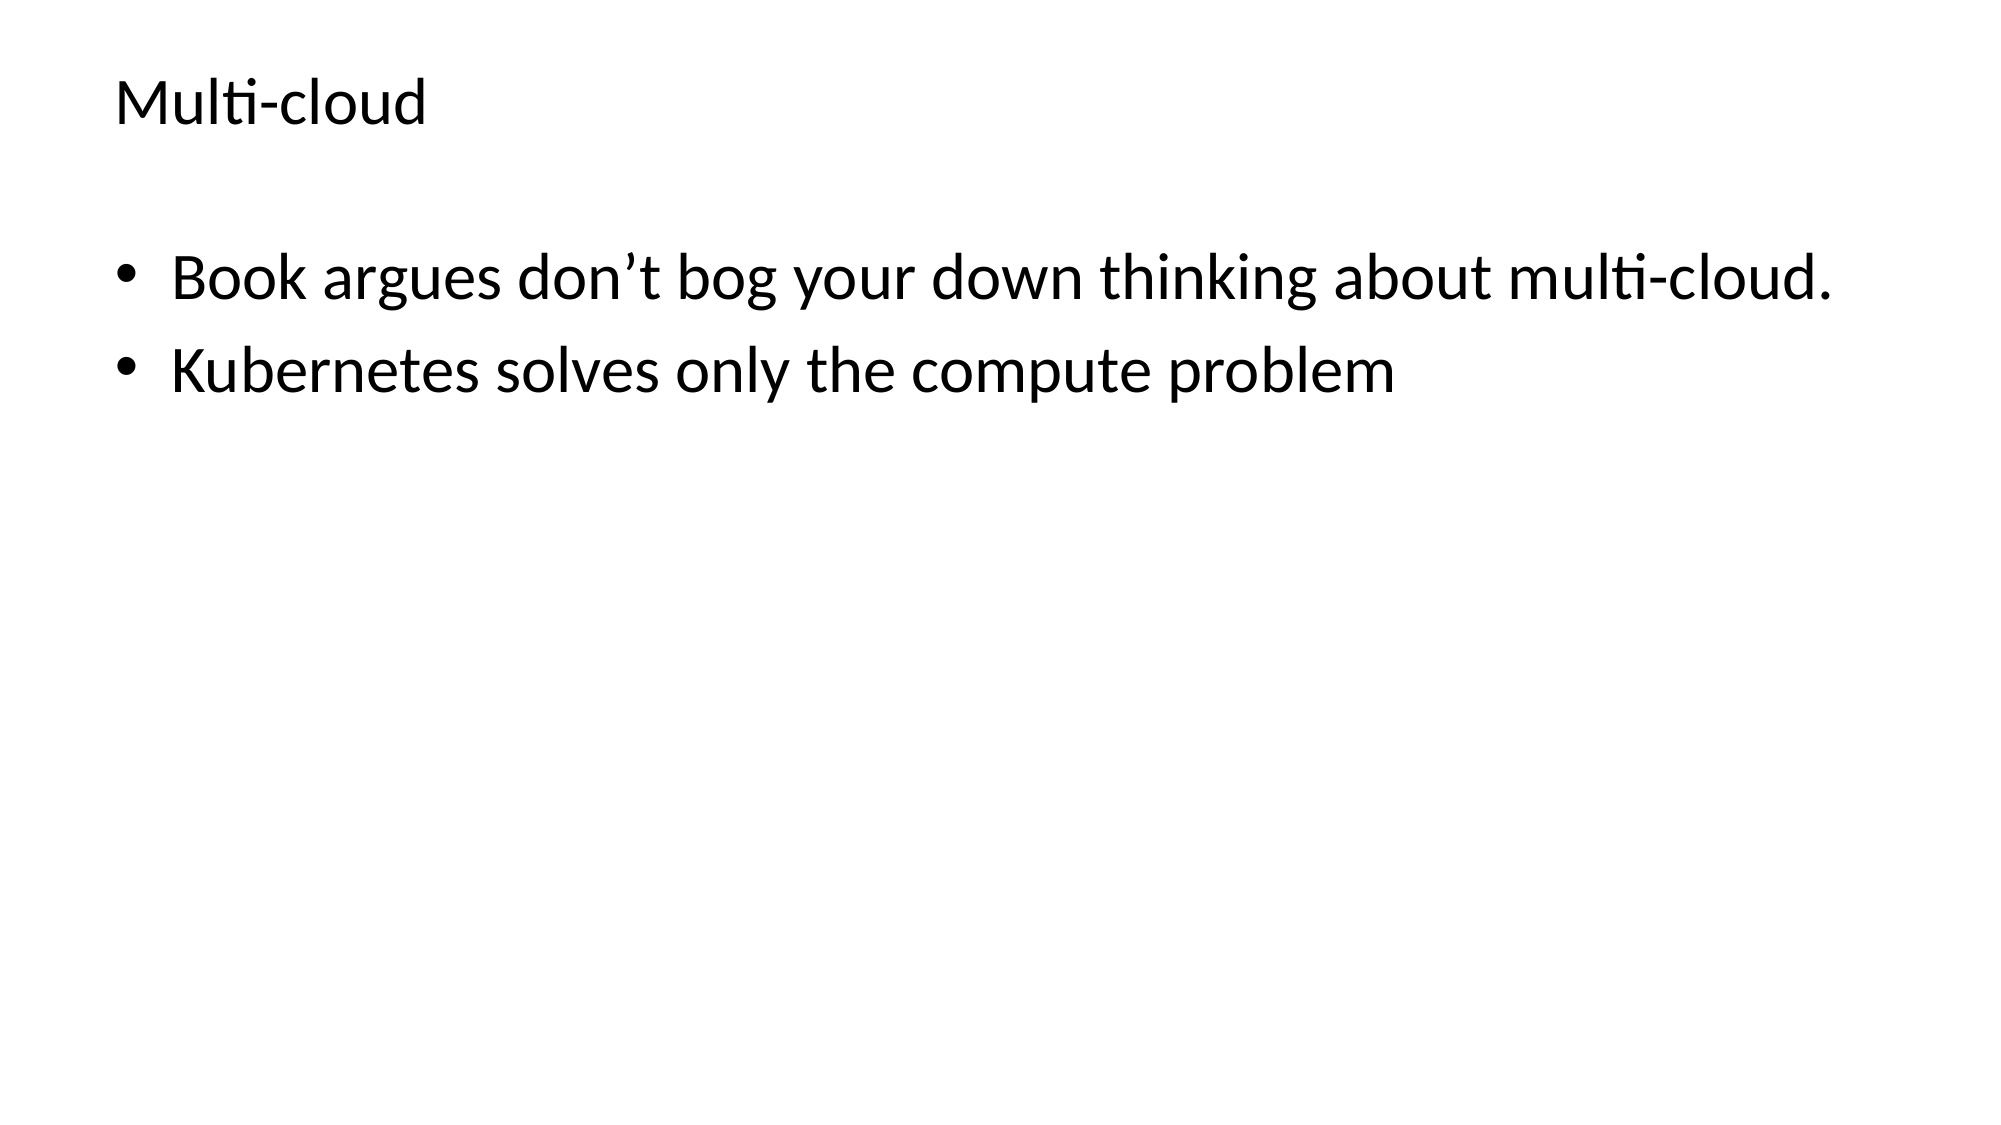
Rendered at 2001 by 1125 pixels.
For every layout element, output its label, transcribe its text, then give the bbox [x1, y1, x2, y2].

list Book argues don’t bog your down thinking about multi-cloud. Kubernetes solves only the compute problem [99, 224, 1900, 1005]
title Multi-cloud [99, 45, 1900, 150]
